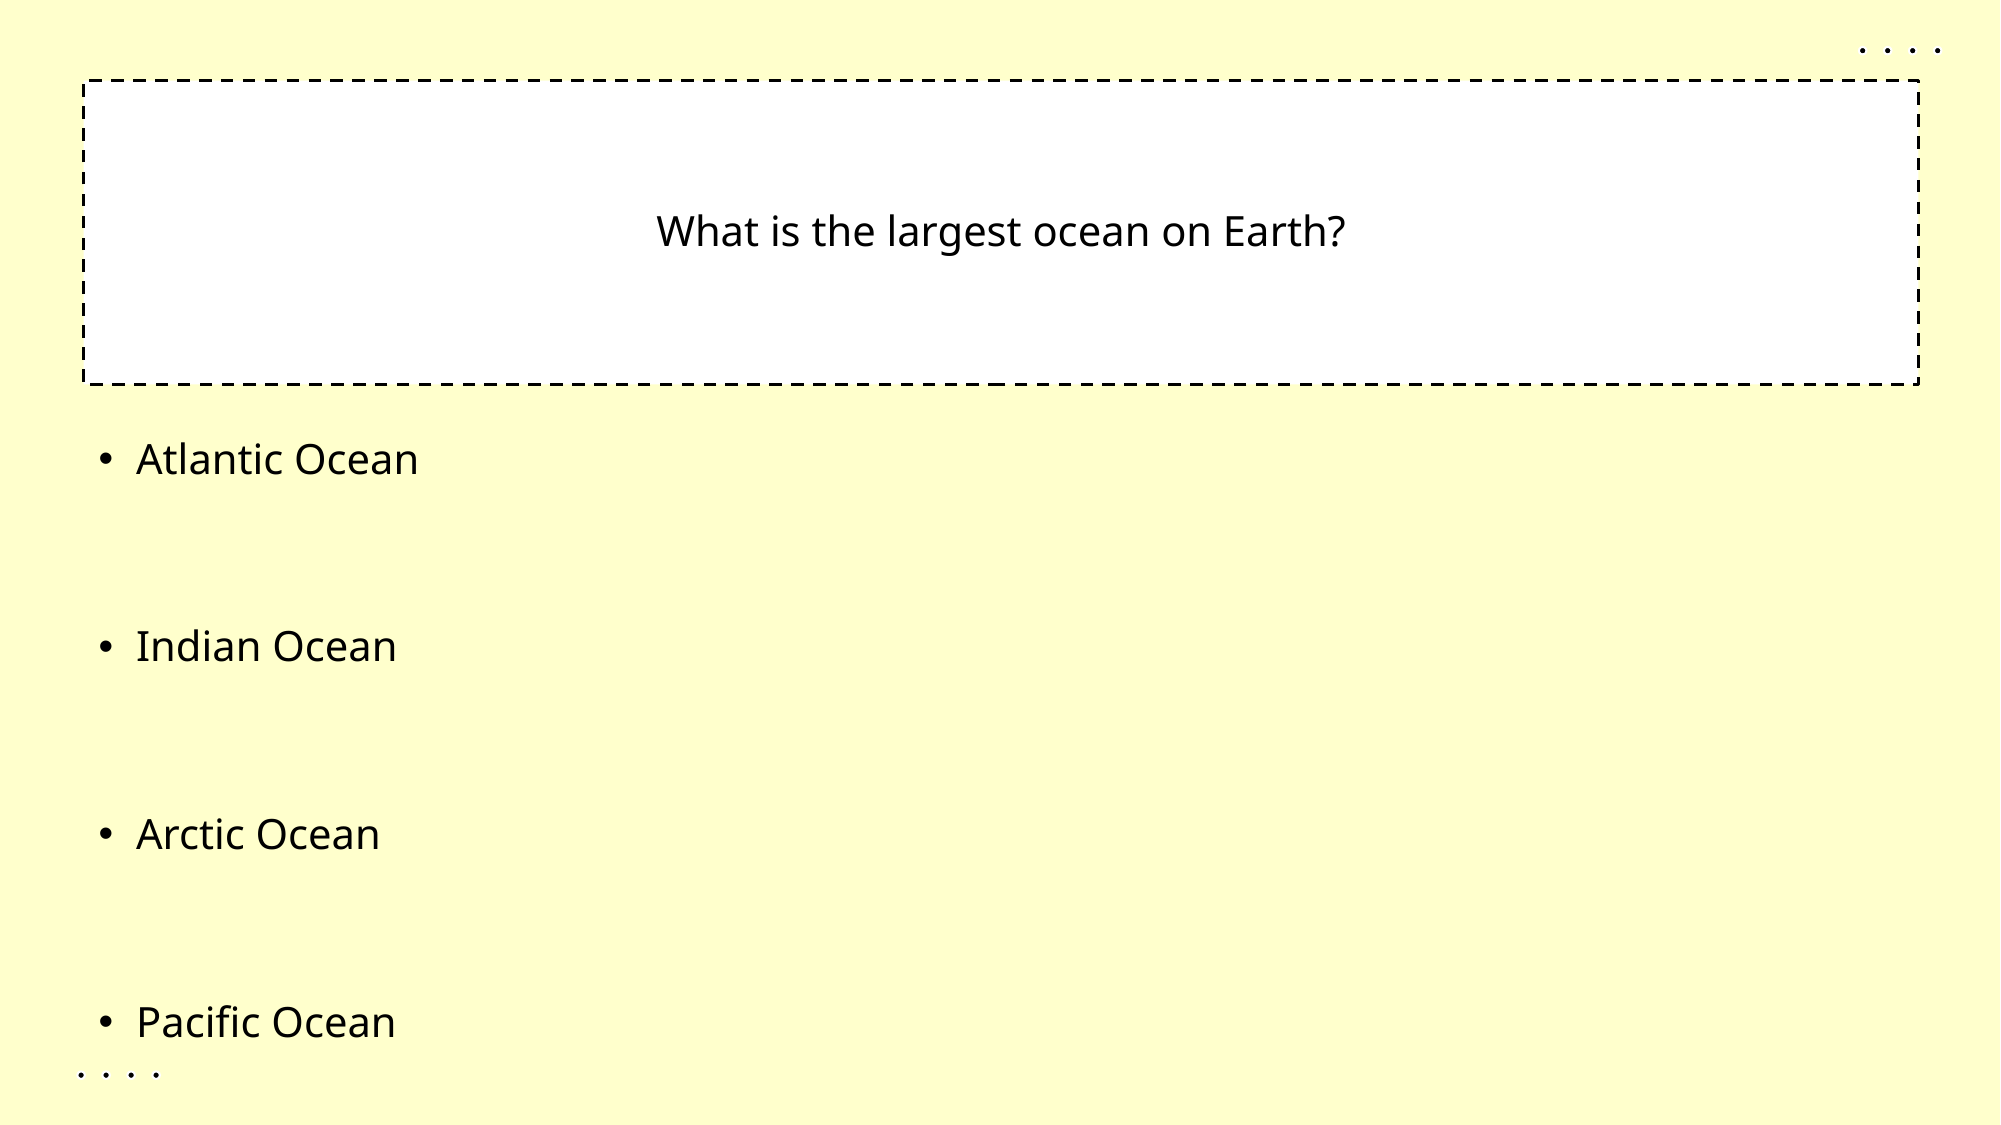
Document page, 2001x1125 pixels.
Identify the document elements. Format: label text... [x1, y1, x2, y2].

list 1 [50, 44, 174, 168]
list Indian Ocean [83, 618, 1829, 784]
list Arctic Ocean [83, 805, 1829, 971]
list Atlantic Ocean [83, 430, 1829, 596]
list What is the largest ocean on Earth? [82, 79, 1920, 386]
list Pacific Ocean [83, 993, 1829, 1125]
